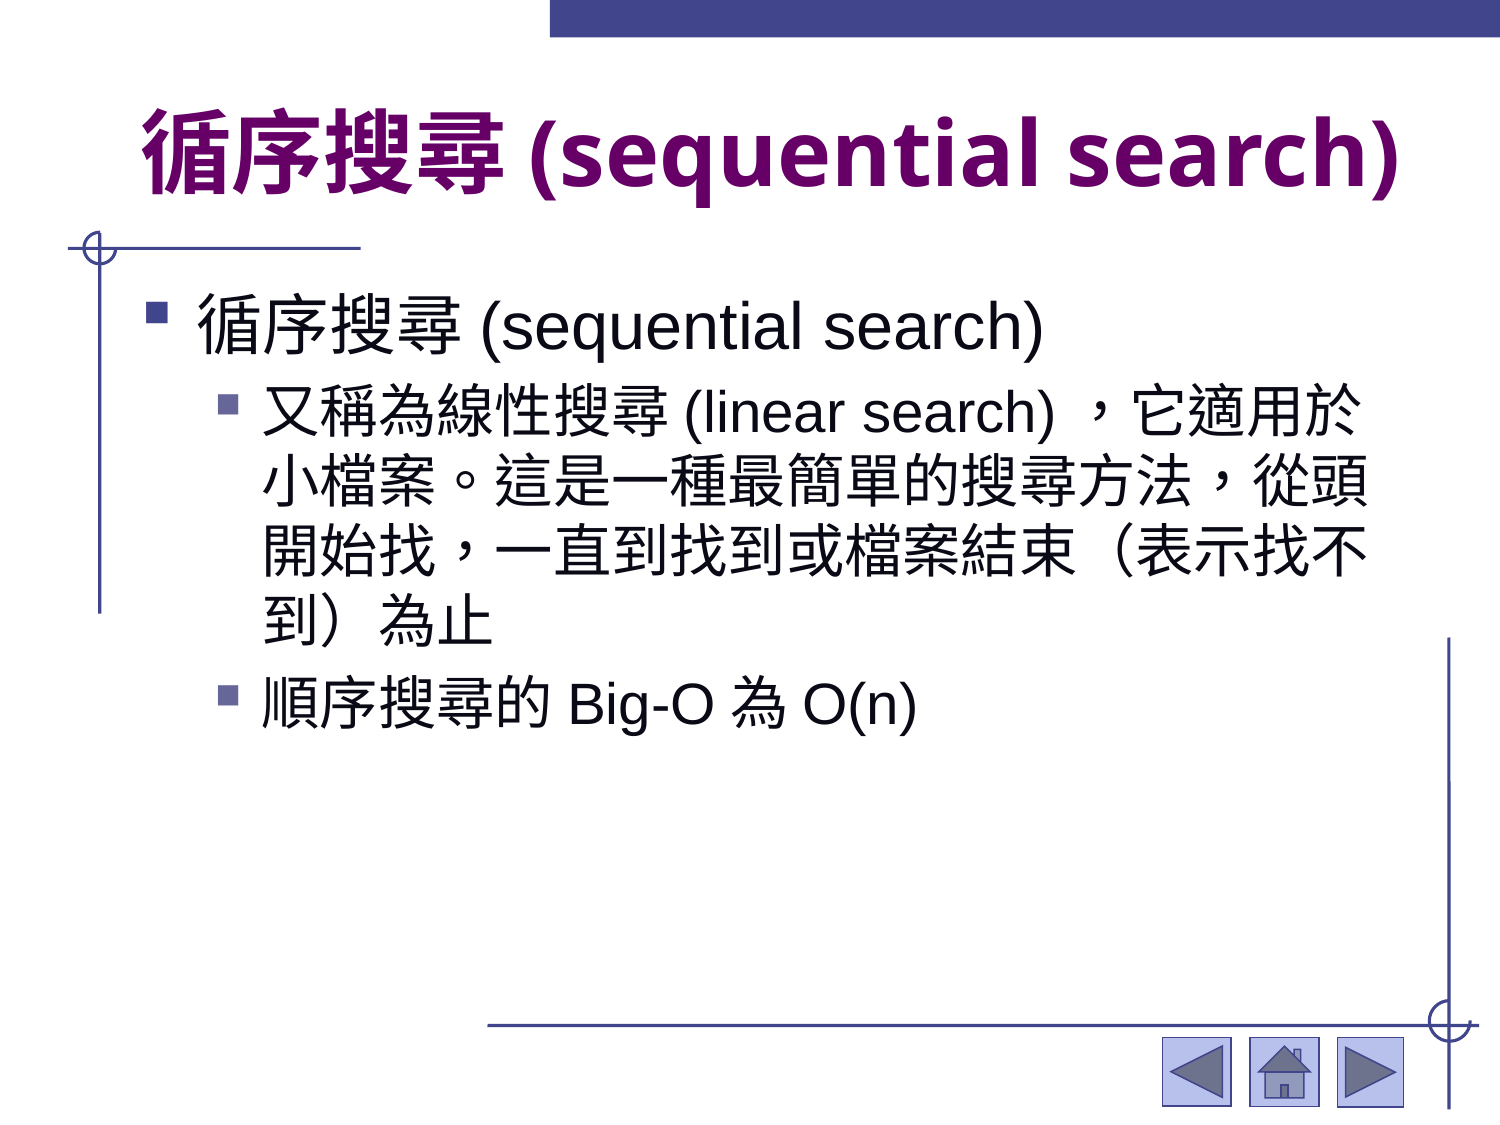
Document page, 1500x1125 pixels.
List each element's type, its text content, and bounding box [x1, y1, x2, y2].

title 循序搜尋(sequential search) [125, 87, 1436, 213]
list 循序搜尋(sequential search) 又稱為線性搜尋(linear search)，它適用於小檔案。這是一種最簡單的搜尋方法，從頭開始找，一直到找到或檔案結束（表示找不到）為止 順序搜尋的Big-O為O(n) [125, 275, 1400, 1013]
